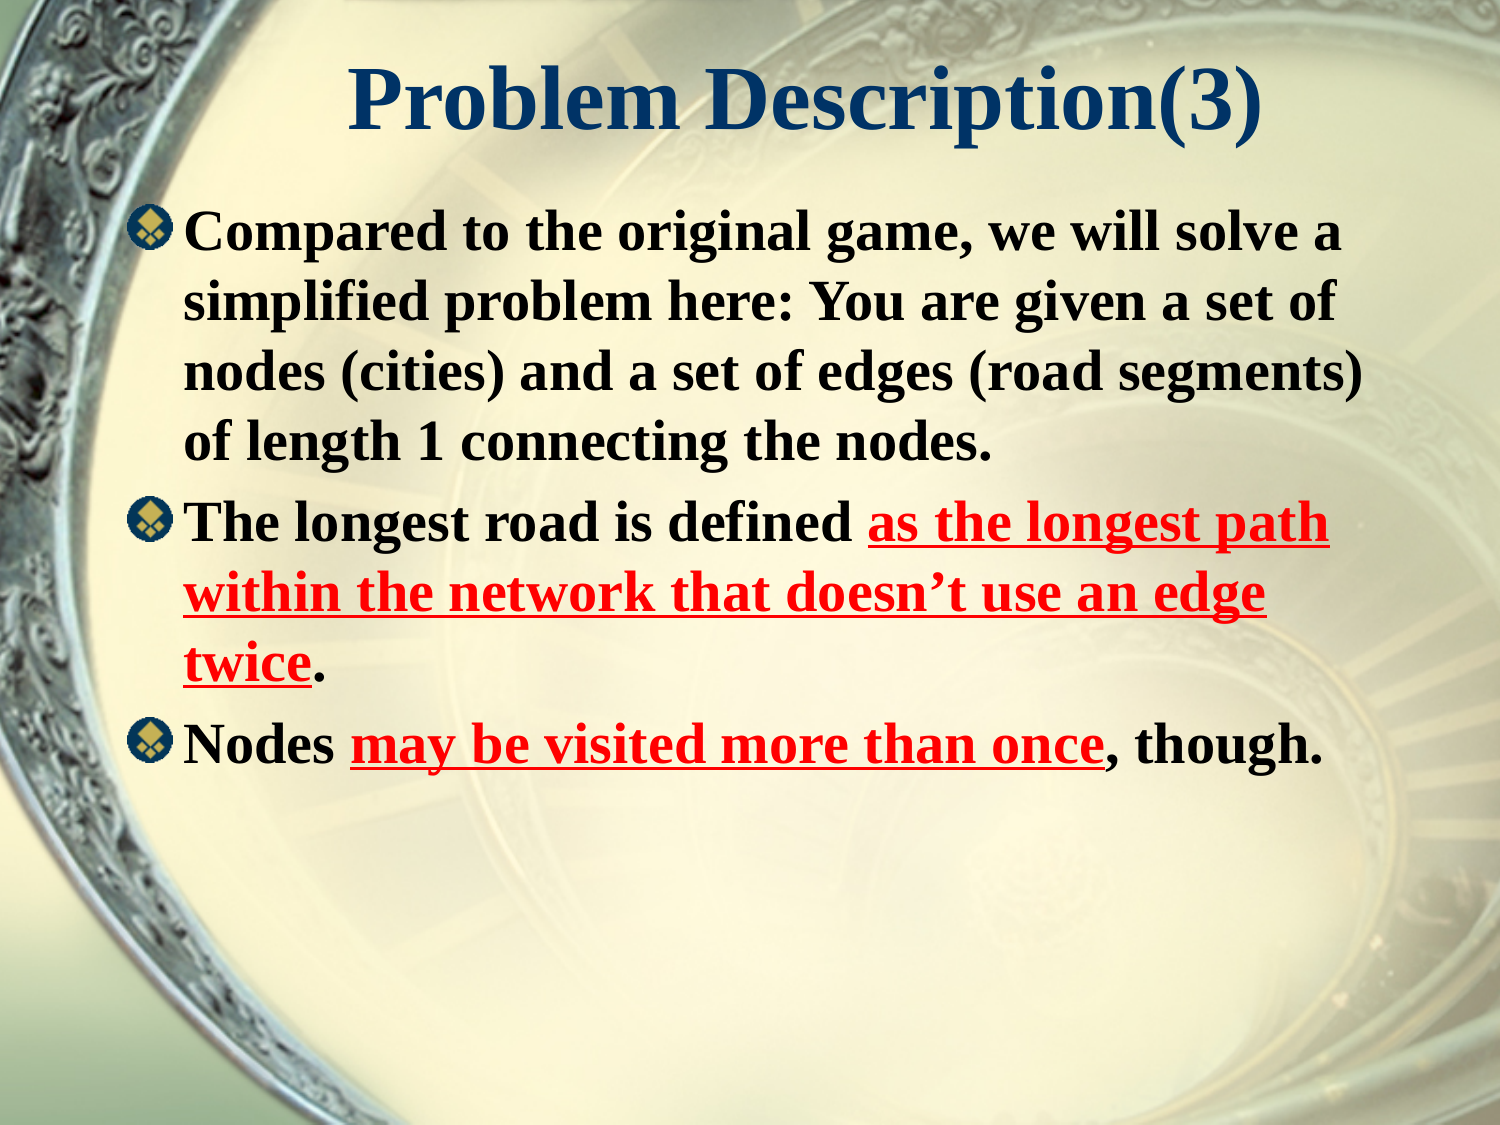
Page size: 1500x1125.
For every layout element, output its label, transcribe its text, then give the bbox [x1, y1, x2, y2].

title Problem Description(3) [206, 42, 1407, 181]
picture [0, 0, 1500, 1125]
list Compared to the original game, we will solve a simplified problem here: You are given a set of nodes (cities) and a set of edges (road segments) of length 1 connecting the nodes. The longest road is defined as the longest path within the network that doesn’t use an edge twice. Nodes may be visited more than once, though. [112, 184, 1395, 1000]
